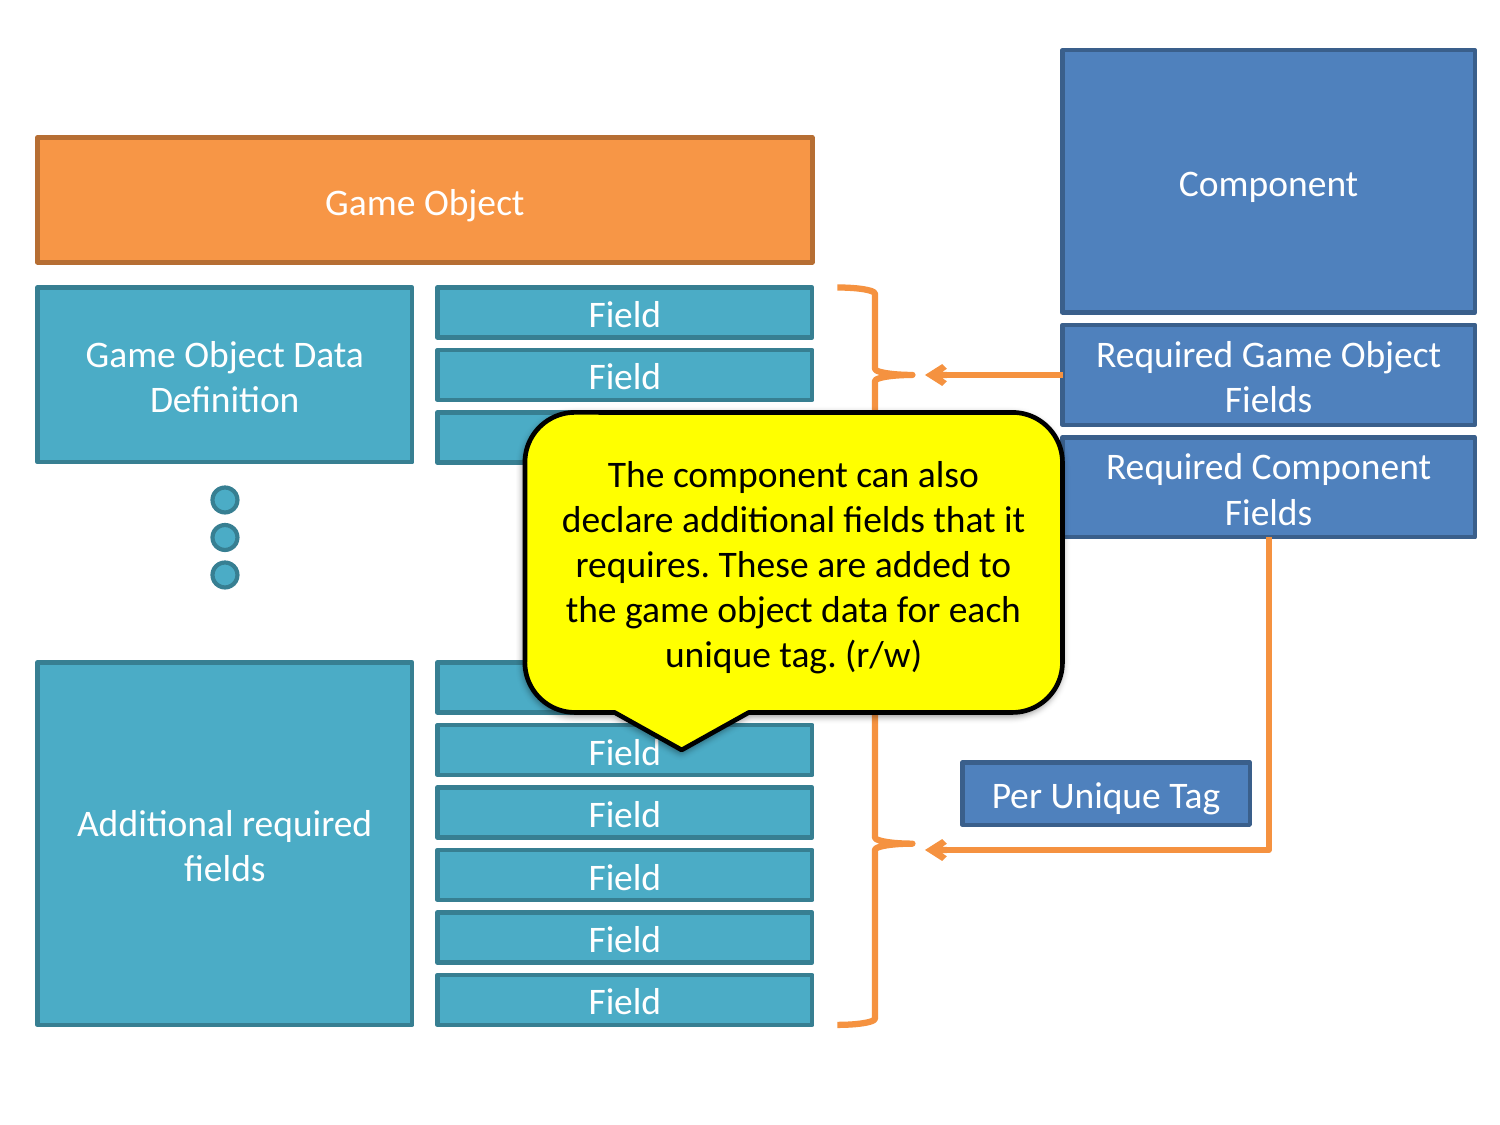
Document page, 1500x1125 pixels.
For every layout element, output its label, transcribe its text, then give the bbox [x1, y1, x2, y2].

text_box [210, 560, 240, 590]
text_box Game Object [35, 135, 815, 265]
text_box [940, 521, 1254, 866]
text_box Field [435, 348, 814, 402]
text_box Field [435, 285, 814, 340]
text_box Field [435, 723, 814, 777]
text_box Required Component Fields [1060, 435, 1477, 539]
text_box [210, 485, 240, 515]
text_box Field [435, 973, 814, 1027]
text_box Field [435, 785, 814, 840]
text_box [837, 286, 914, 410]
text_box Field [435, 910, 814, 965]
text_box [837, 720, 914, 1026]
text_box Field [435, 410, 567, 465]
text_box The component can also declare additional fields that it requires. These are added to the game object data for each unique tag. (r/w) [524, 411, 1064, 751]
text_box Field [435, 660, 551, 715]
text_box Game Object Data Definition [35, 285, 414, 464]
text_box Required Game Object Fields [1060, 323, 1477, 427]
text_box Component [1060, 48, 1477, 315]
text_box [210, 522, 240, 553]
text_box Field [435, 848, 814, 902]
text_box Additional required fields [35, 660, 414, 1027]
